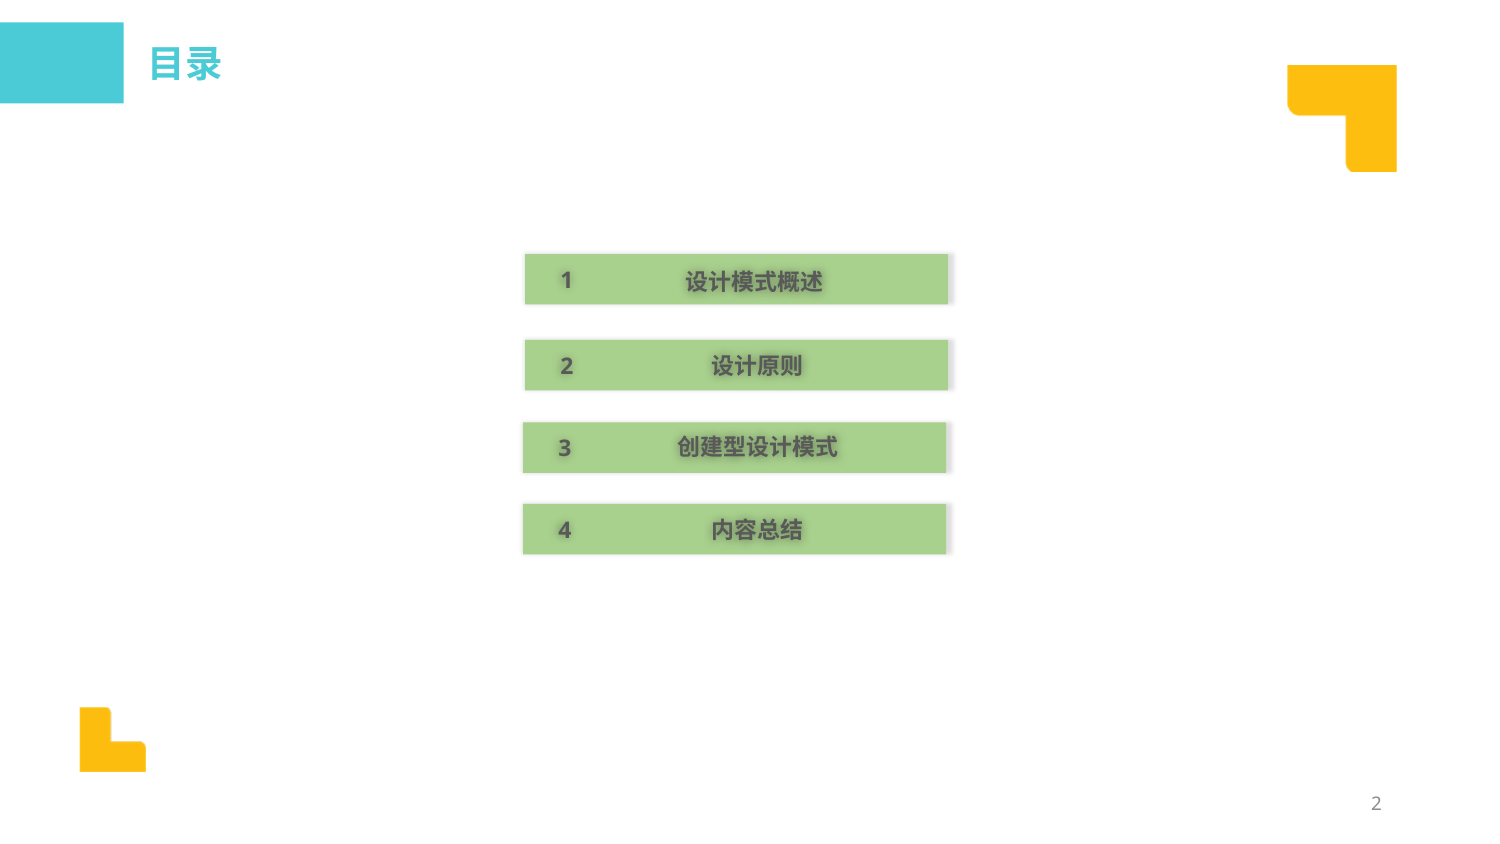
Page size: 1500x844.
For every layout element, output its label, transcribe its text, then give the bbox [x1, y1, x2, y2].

list 目录 [132, 35, 463, 105]
text_box [522, 503, 541, 555]
text_box 3 [543, 426, 587, 469]
text_box 内容总结 [697, 507, 819, 550]
text_box [857, 421, 947, 474]
slide_number 2 [1059, 782, 1397, 827]
picture [1287, 65, 1397, 172]
text_box 设计原则 [697, 344, 819, 387]
text_box 1 [545, 258, 589, 301]
text_box [589, 503, 694, 555]
text_box [524, 339, 543, 391]
text_box 设计模式概述 [670, 259, 839, 303]
text_box [590, 421, 661, 474]
text_box [0, 22, 124, 104]
text_box [824, 503, 947, 555]
text_box [841, 253, 949, 306]
text_box [522, 421, 540, 474]
text_box [589, 253, 671, 306]
text_box [823, 339, 949, 391]
text_box [591, 339, 695, 391]
picture [80, 708, 145, 771]
text_box 4 [543, 508, 587, 551]
text_box 创建型设计模式 [662, 424, 854, 468]
text_box [524, 253, 545, 306]
text_box 2 [545, 344, 589, 387]
